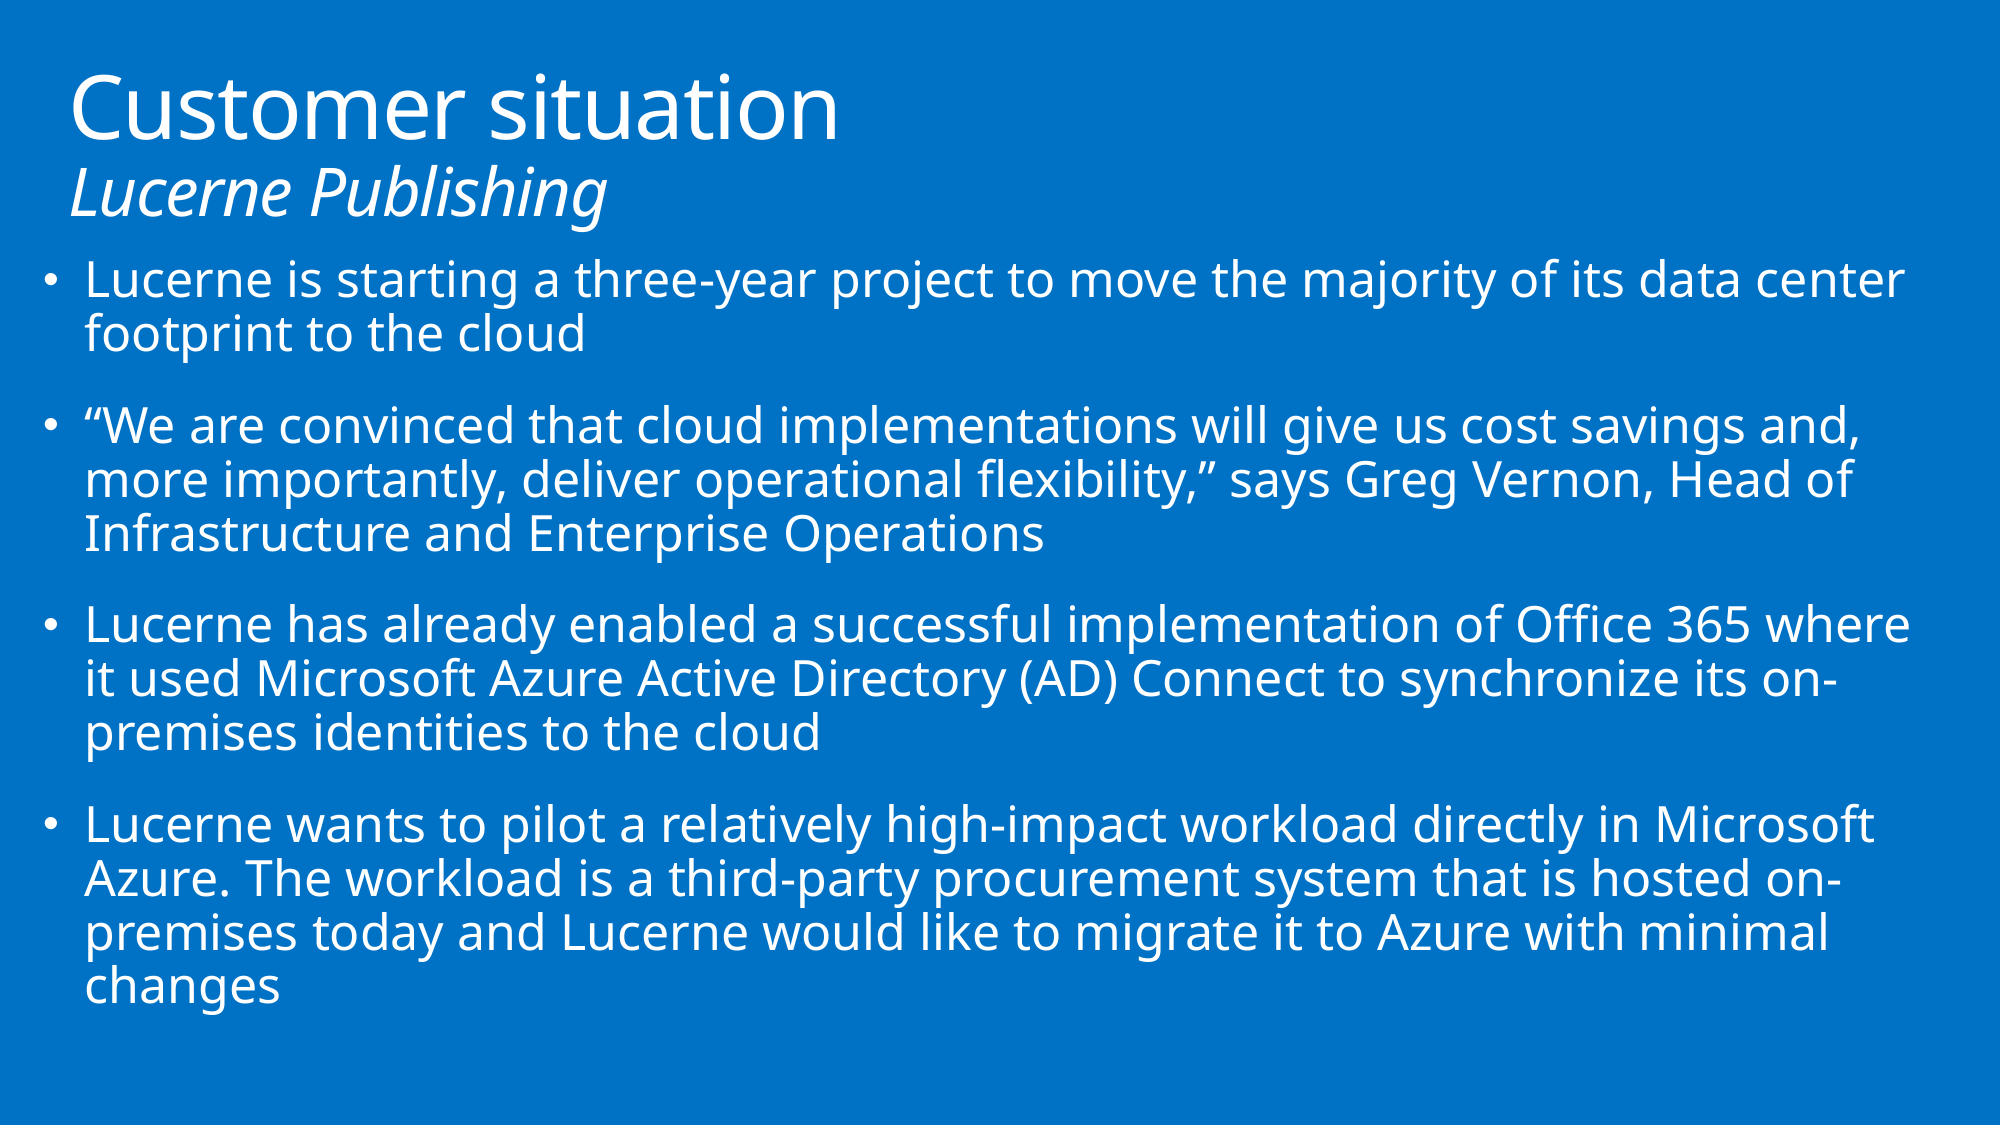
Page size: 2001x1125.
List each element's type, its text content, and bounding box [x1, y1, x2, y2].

list Lucerne is starting a three-year project to move the majority of its data center footprint to the cloud “We are convinced that cloud implementations will give us cost savings and, more importantly, deliver operational flexibility,” says Greg Vernon, Head of Infrastructure and Enterprise Operations Lucerne has already enabled a successful implementation of Office 365 where it used Microsoft Azure Active Directory (AD) Connect to synchronize its on-premises identities to the cloud Lucerne wants to pilot a relatively high-impact workload directly in Microsoft Azure. The workload is a third-party procurement system that is hosted on-premises today and Lucerne would like to migrate it to Azure with minimal changes [19, 239, 1939, 1038]
title Customer situation Lucerne Publishing [44, 47, 1930, 195]
